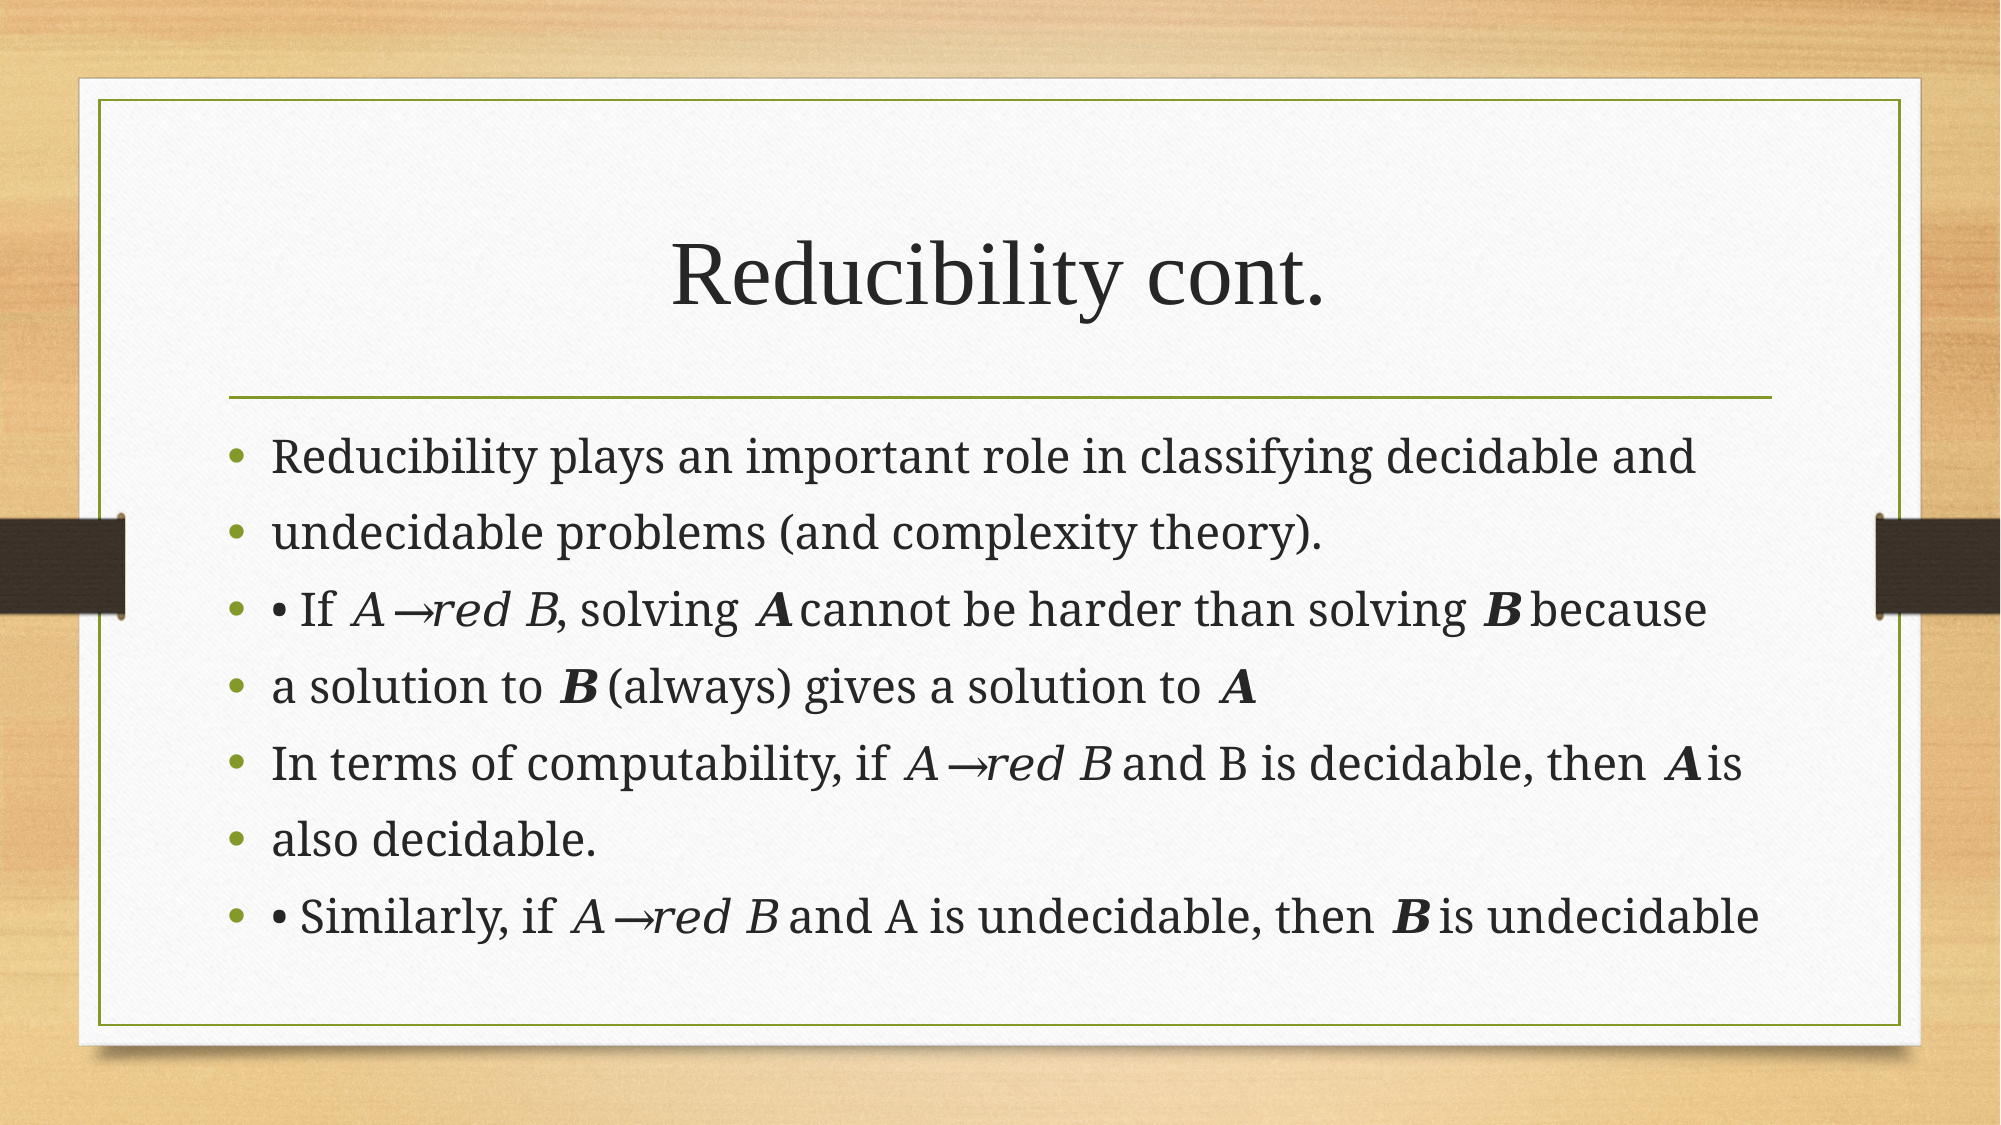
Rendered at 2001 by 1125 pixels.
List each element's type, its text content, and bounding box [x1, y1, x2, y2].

picture [0, 0, 2001, 1125]
title Reducibility cont. [212, 161, 1788, 375]
list Reducibility plays an important role in classifying decidable and undecidable problems (and complexity theory). • If 𝐴 →𝑟𝑒𝑑 𝐵, solving 𝑨 cannot be harder than solving 𝑩 because a solution to 𝑩 (always) gives a solution to 𝑨 In terms of computability, if 𝐴 →𝑟𝑒𝑑 𝐵 and B is decidable, then 𝑨 is also decidable. • Similarly, if 𝐴 →𝑟𝑒𝑑 𝐵 and A is undecidable, then 𝑩 is undecidable [212, 419, 1788, 964]
